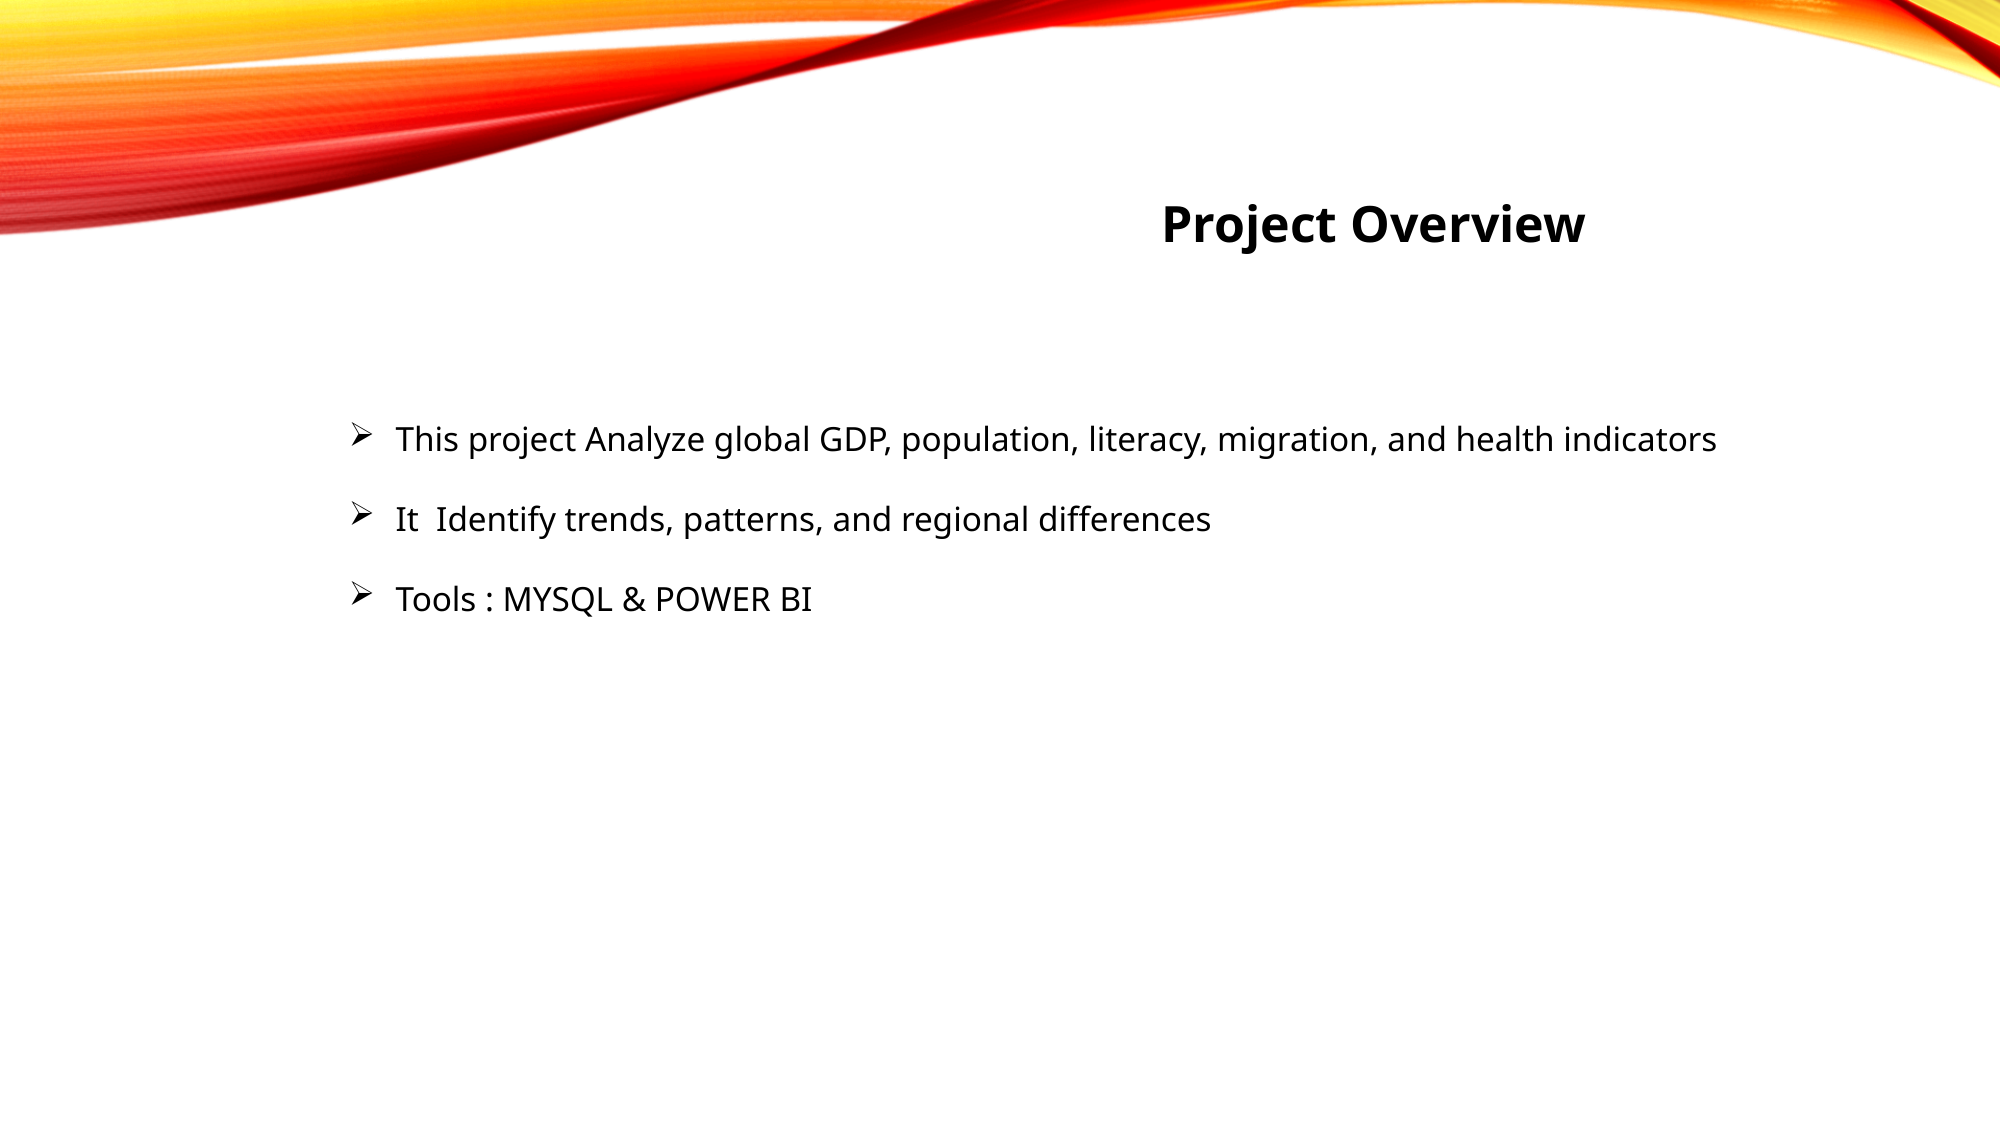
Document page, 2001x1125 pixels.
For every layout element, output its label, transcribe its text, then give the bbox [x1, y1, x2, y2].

text_box This project Analyze global GDP, population, literacy, migration, and health indicators It Identify trends, patterns, and regional differences Tools : MYSQL & POWER BI [333, 370, 1738, 626]
text_box Project Overview [1146, 184, 1791, 260]
picture [0, 0, 2000, 237]
